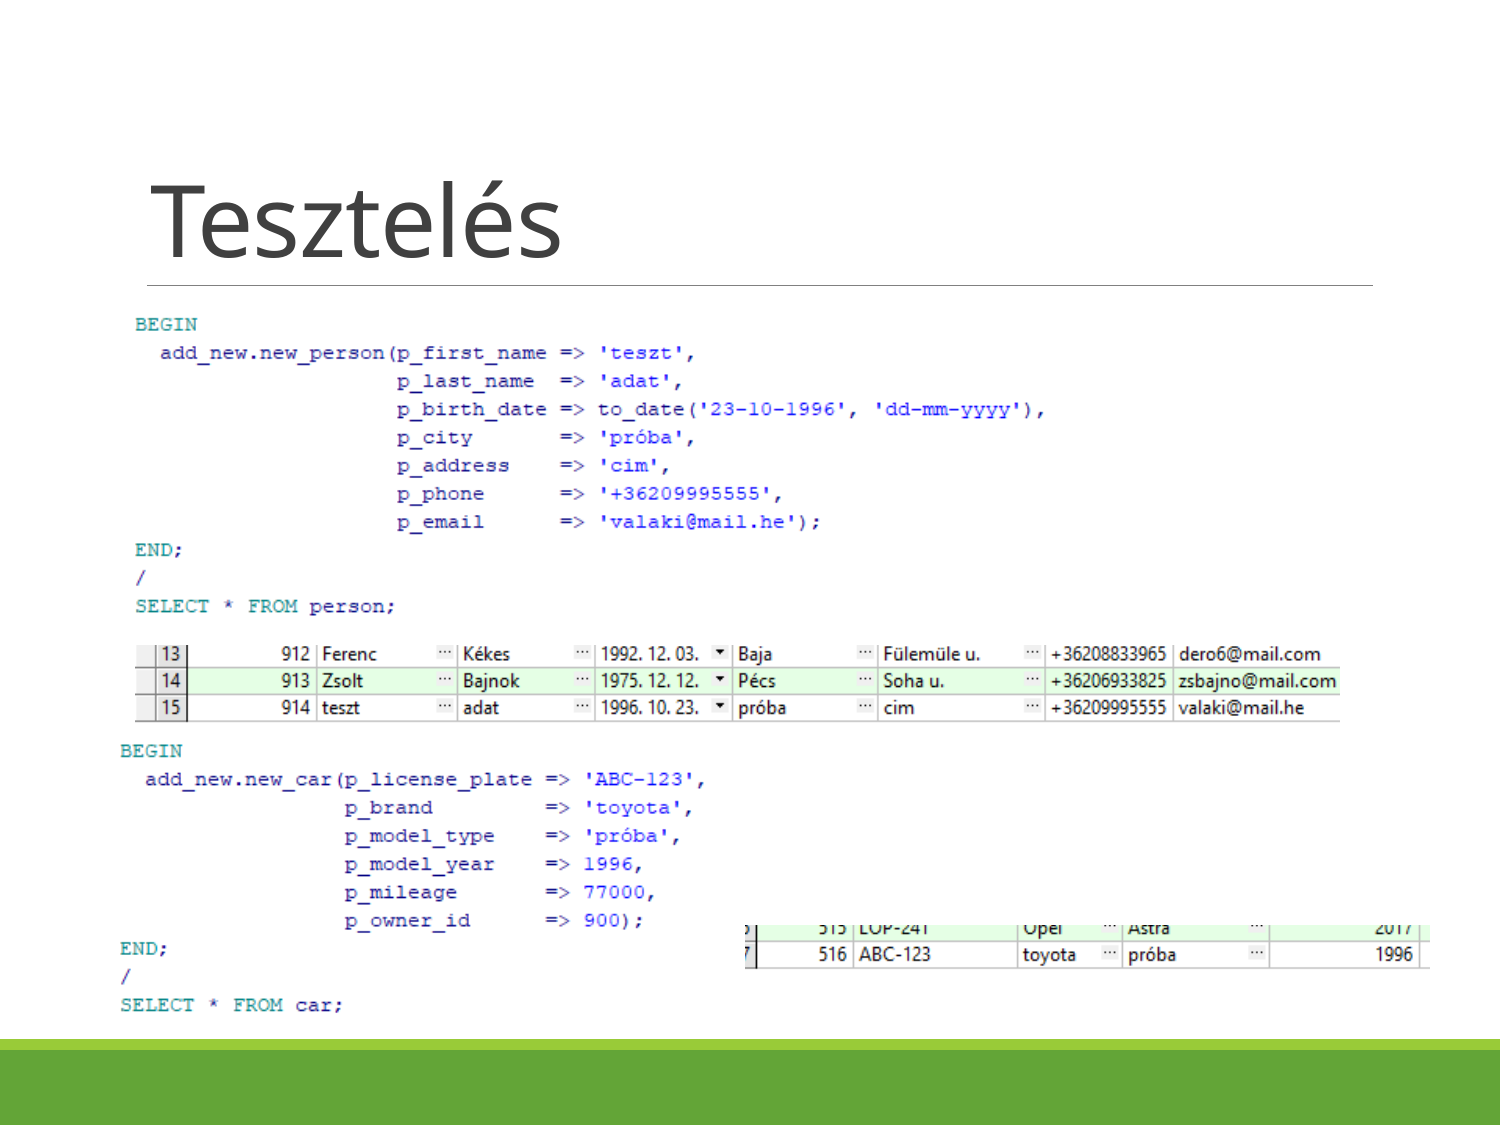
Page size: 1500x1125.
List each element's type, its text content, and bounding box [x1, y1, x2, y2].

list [134, 308, 1052, 623]
title Tesztelés [135, 47, 1373, 285]
picture [119, 645, 1341, 1025]
picture [744, 924, 1430, 978]
